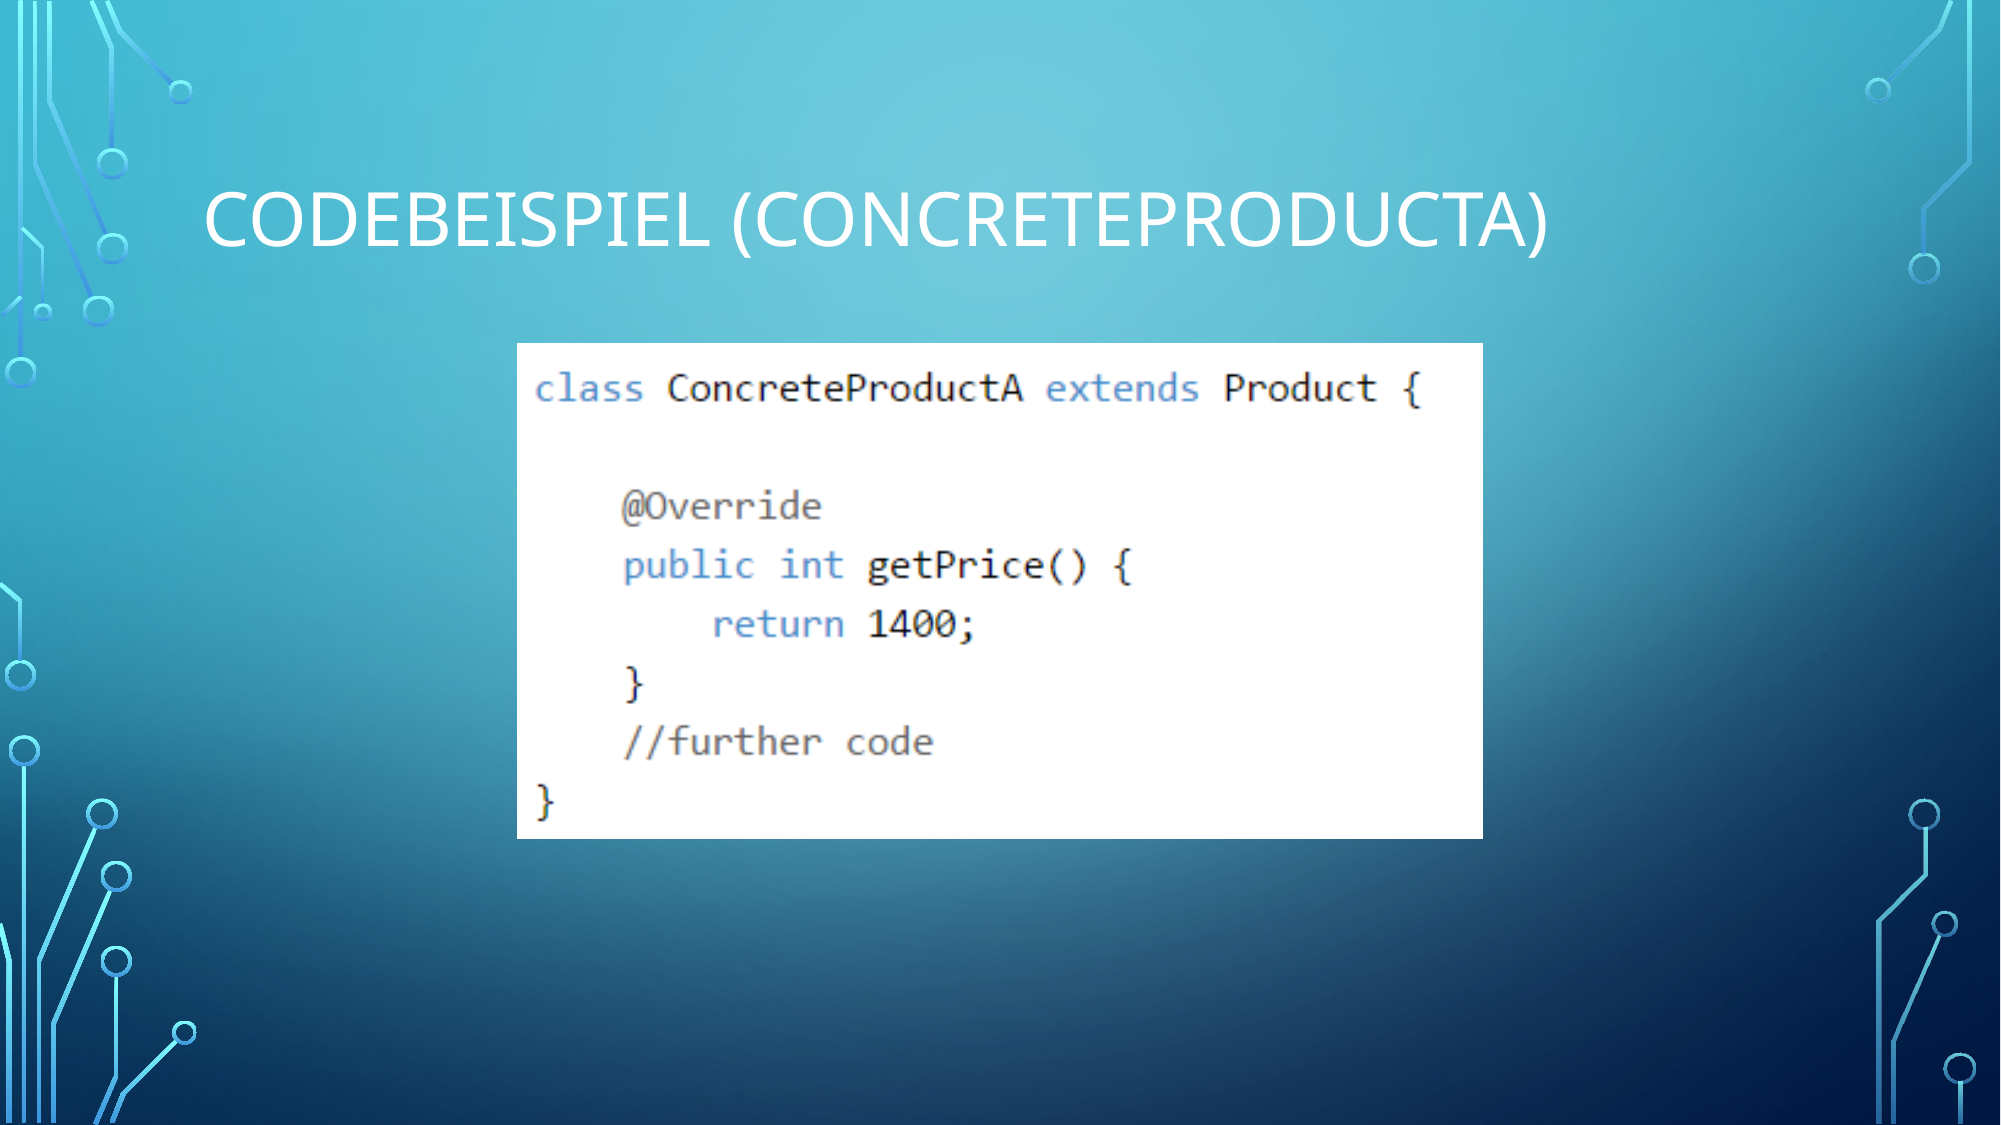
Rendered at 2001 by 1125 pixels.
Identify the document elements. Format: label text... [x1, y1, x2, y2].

picture [516, 343, 1483, 840]
title Codebeispiel (ConcreteProductA) [187, 101, 1813, 344]
